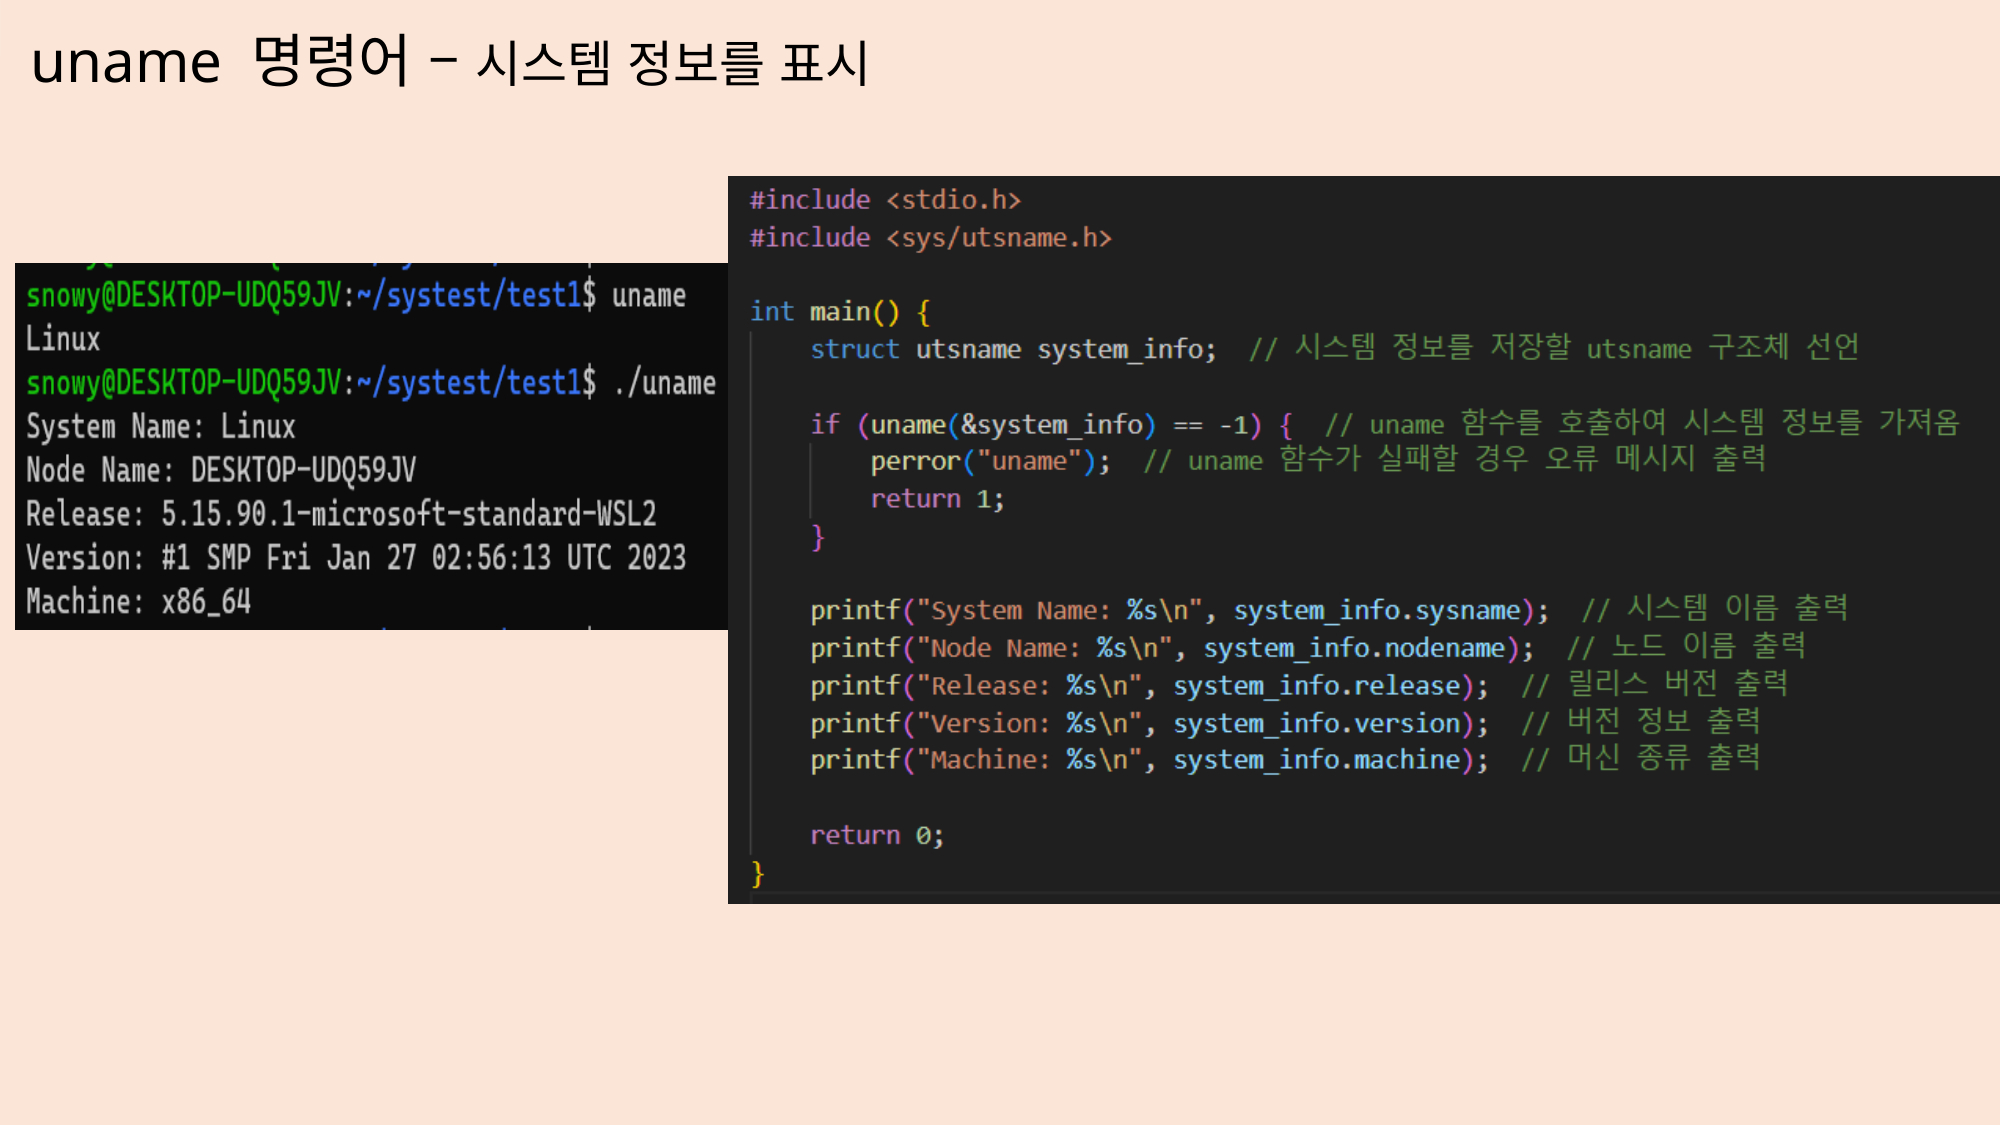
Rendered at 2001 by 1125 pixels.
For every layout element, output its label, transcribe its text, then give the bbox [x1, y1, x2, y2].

picture [15, 176, 2000, 904]
text_box uname 명령어 – 시스템 정보를 표시 [15, 17, 1964, 102]
